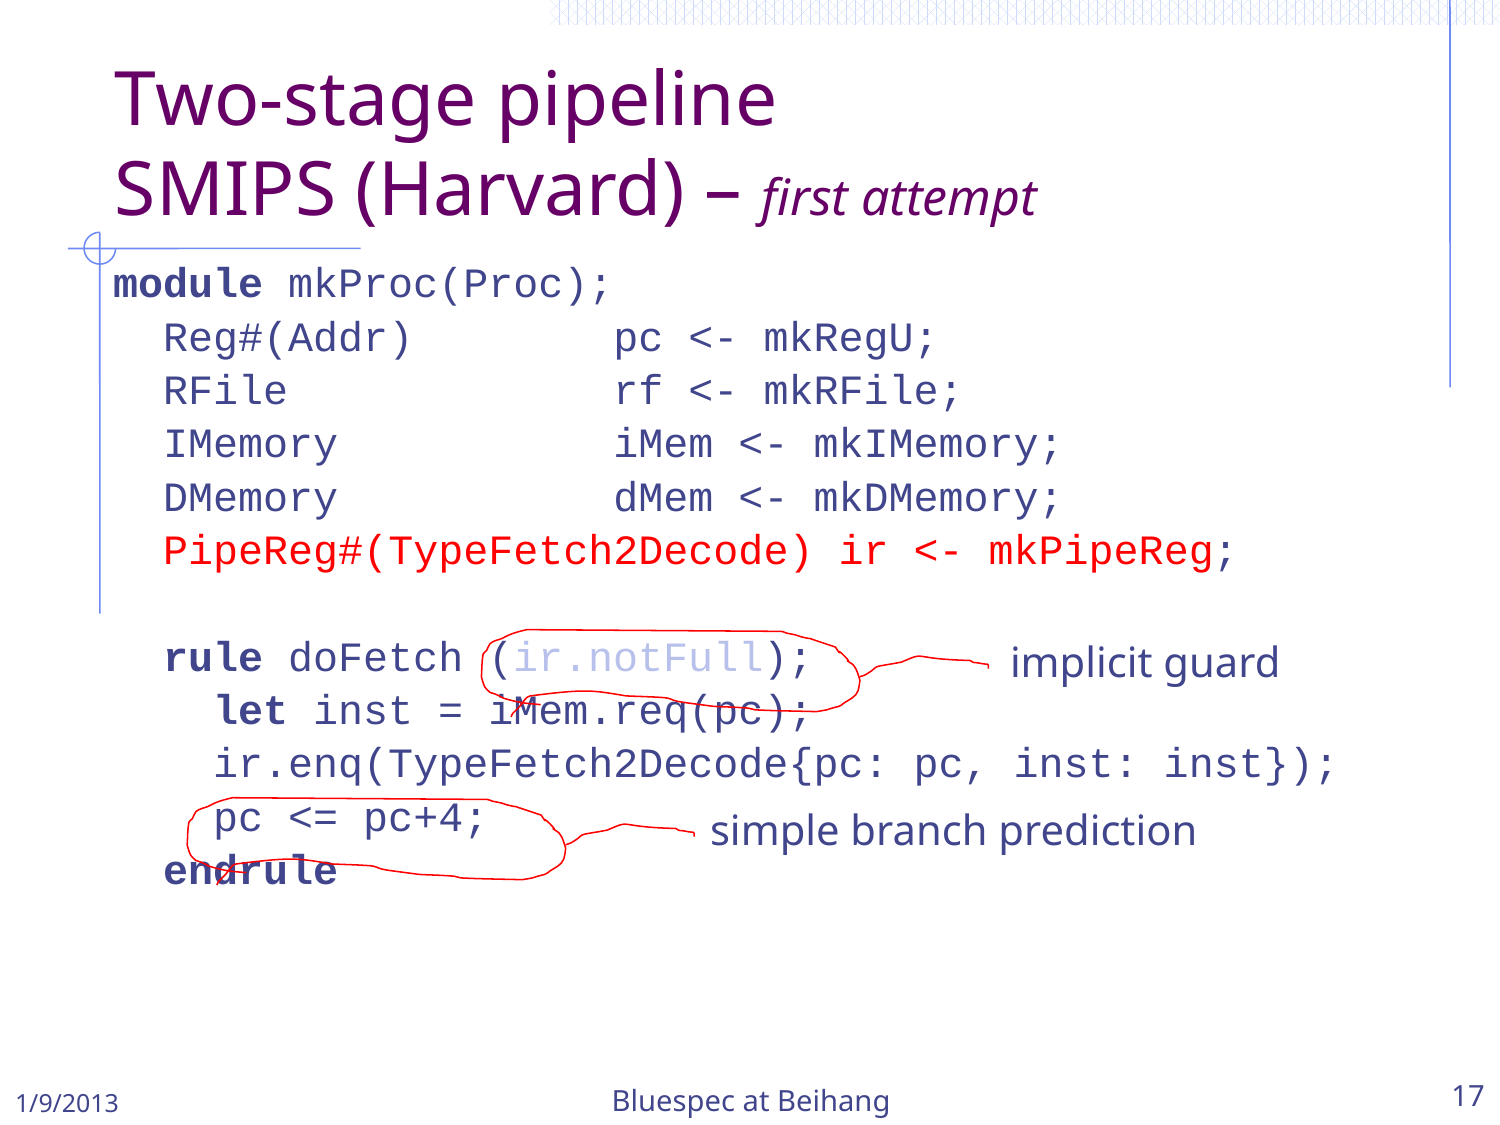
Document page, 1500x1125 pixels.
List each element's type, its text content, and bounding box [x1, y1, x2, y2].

text_box module mkProc(Proc); Reg#(Addr) pc <- mkRegU; RFile rf <- mkRFile; IMemory iMem <- mkIMemory; DMemory dMem <- mkDMemory; PipeReg#(TypeFetch2Decode) ir <- mkPipeReg; rule doFetch (ir.notFull); let inst = iMem.req(pc); ir.enq(TypeFetch2Decode{pc: pc, inst: inst}); pc <= pc+4; endrule [98, 254, 1370, 1089]
text_box implicit guard [984, 627, 1296, 693]
text_box [859, 656, 989, 677]
slide_number 17 [1187, 1049, 1500, 1125]
title Two-stage pipeline SMIPS (Harvard) – first attempt [99, 49, 1376, 238]
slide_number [0, 1049, 313, 1125]
text_box [481, 629, 860, 717]
footer Bluespec at Beihang [503, 1049, 1000, 1125]
text_box [187, 797, 566, 885]
text_box simple branch prediction [695, 795, 1213, 861]
text_box [565, 824, 695, 845]
